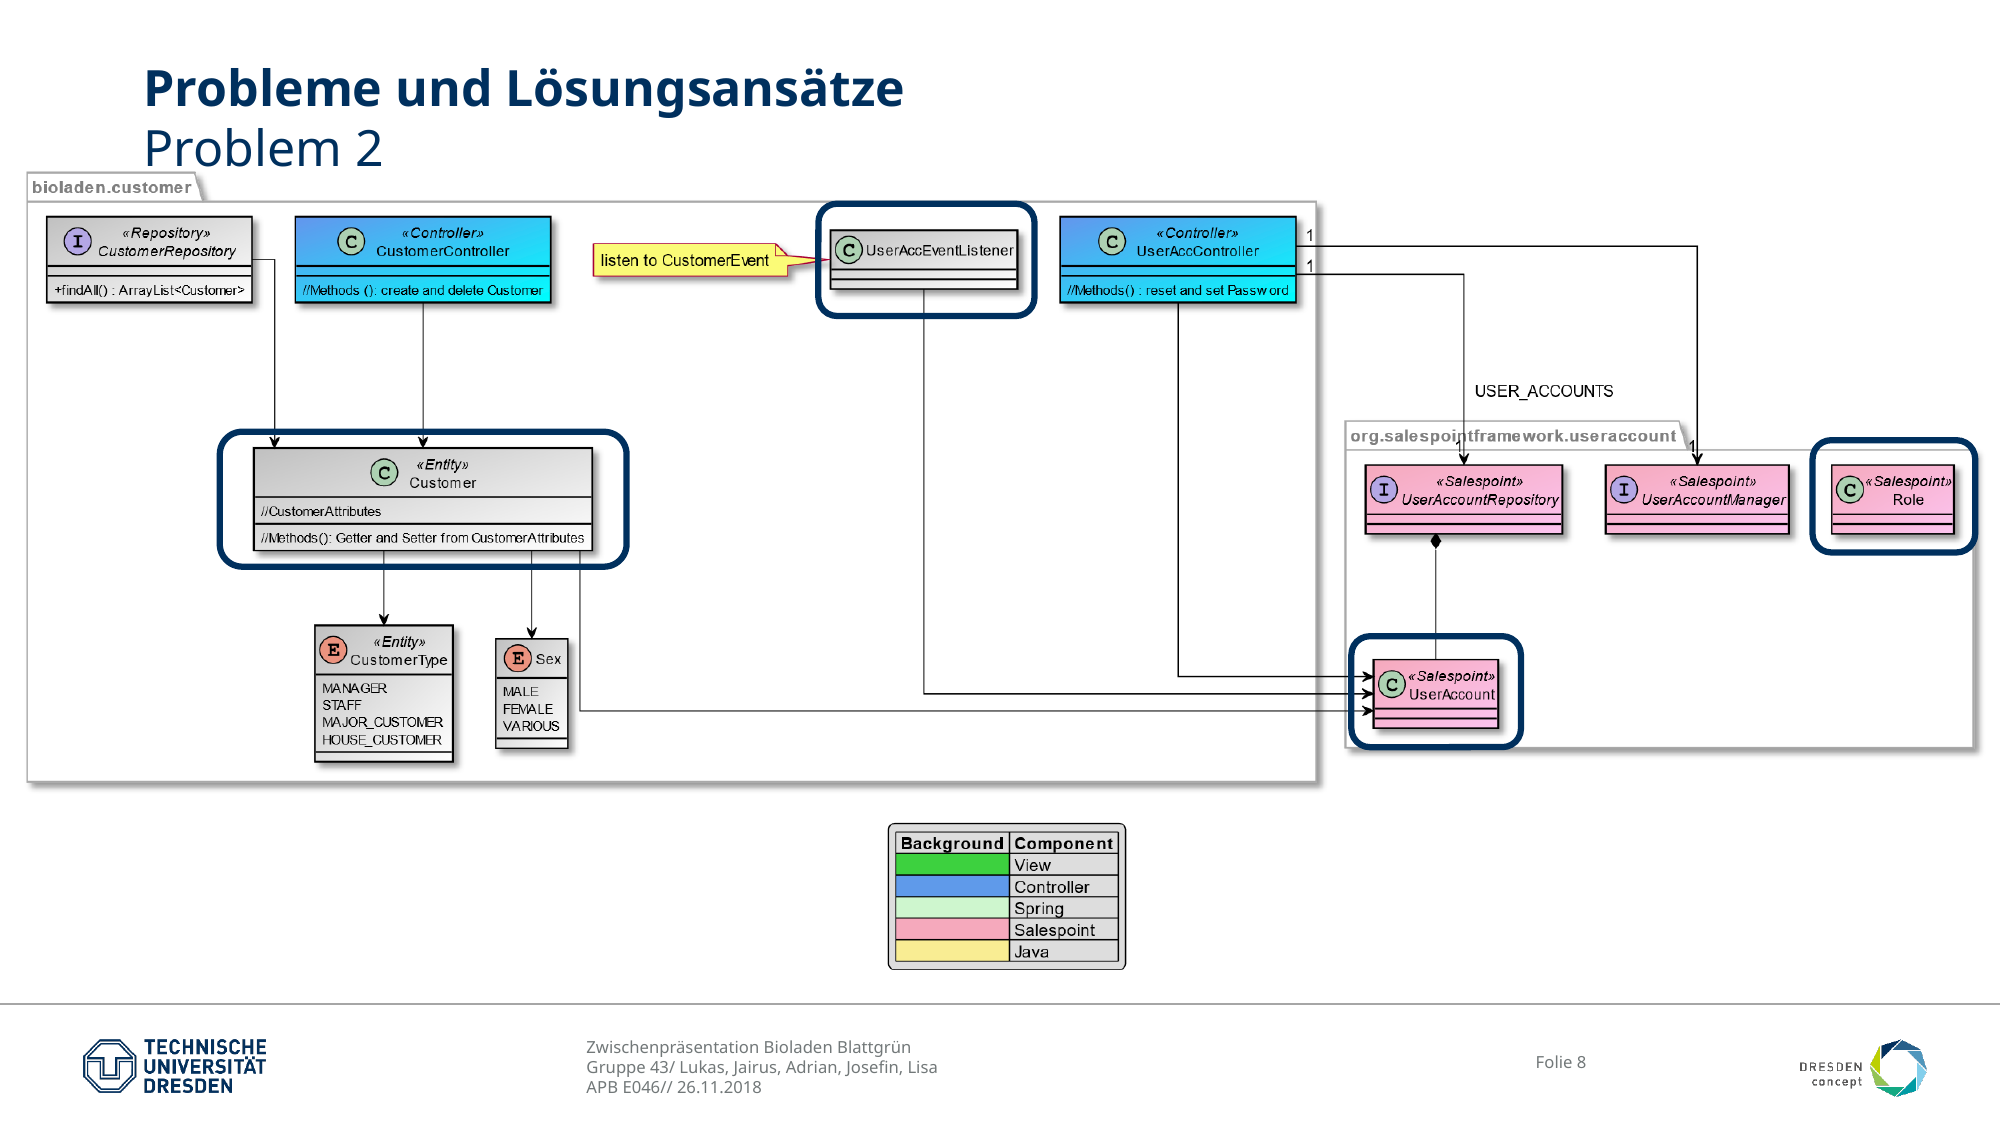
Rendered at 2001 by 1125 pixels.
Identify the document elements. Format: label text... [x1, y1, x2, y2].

picture [0, 143, 2000, 982]
picture [83, 1039, 266, 1093]
title Probleme und Lösungsansätze Problem 2 [143, 56, 1880, 143]
picture [1800, 1039, 1927, 1097]
